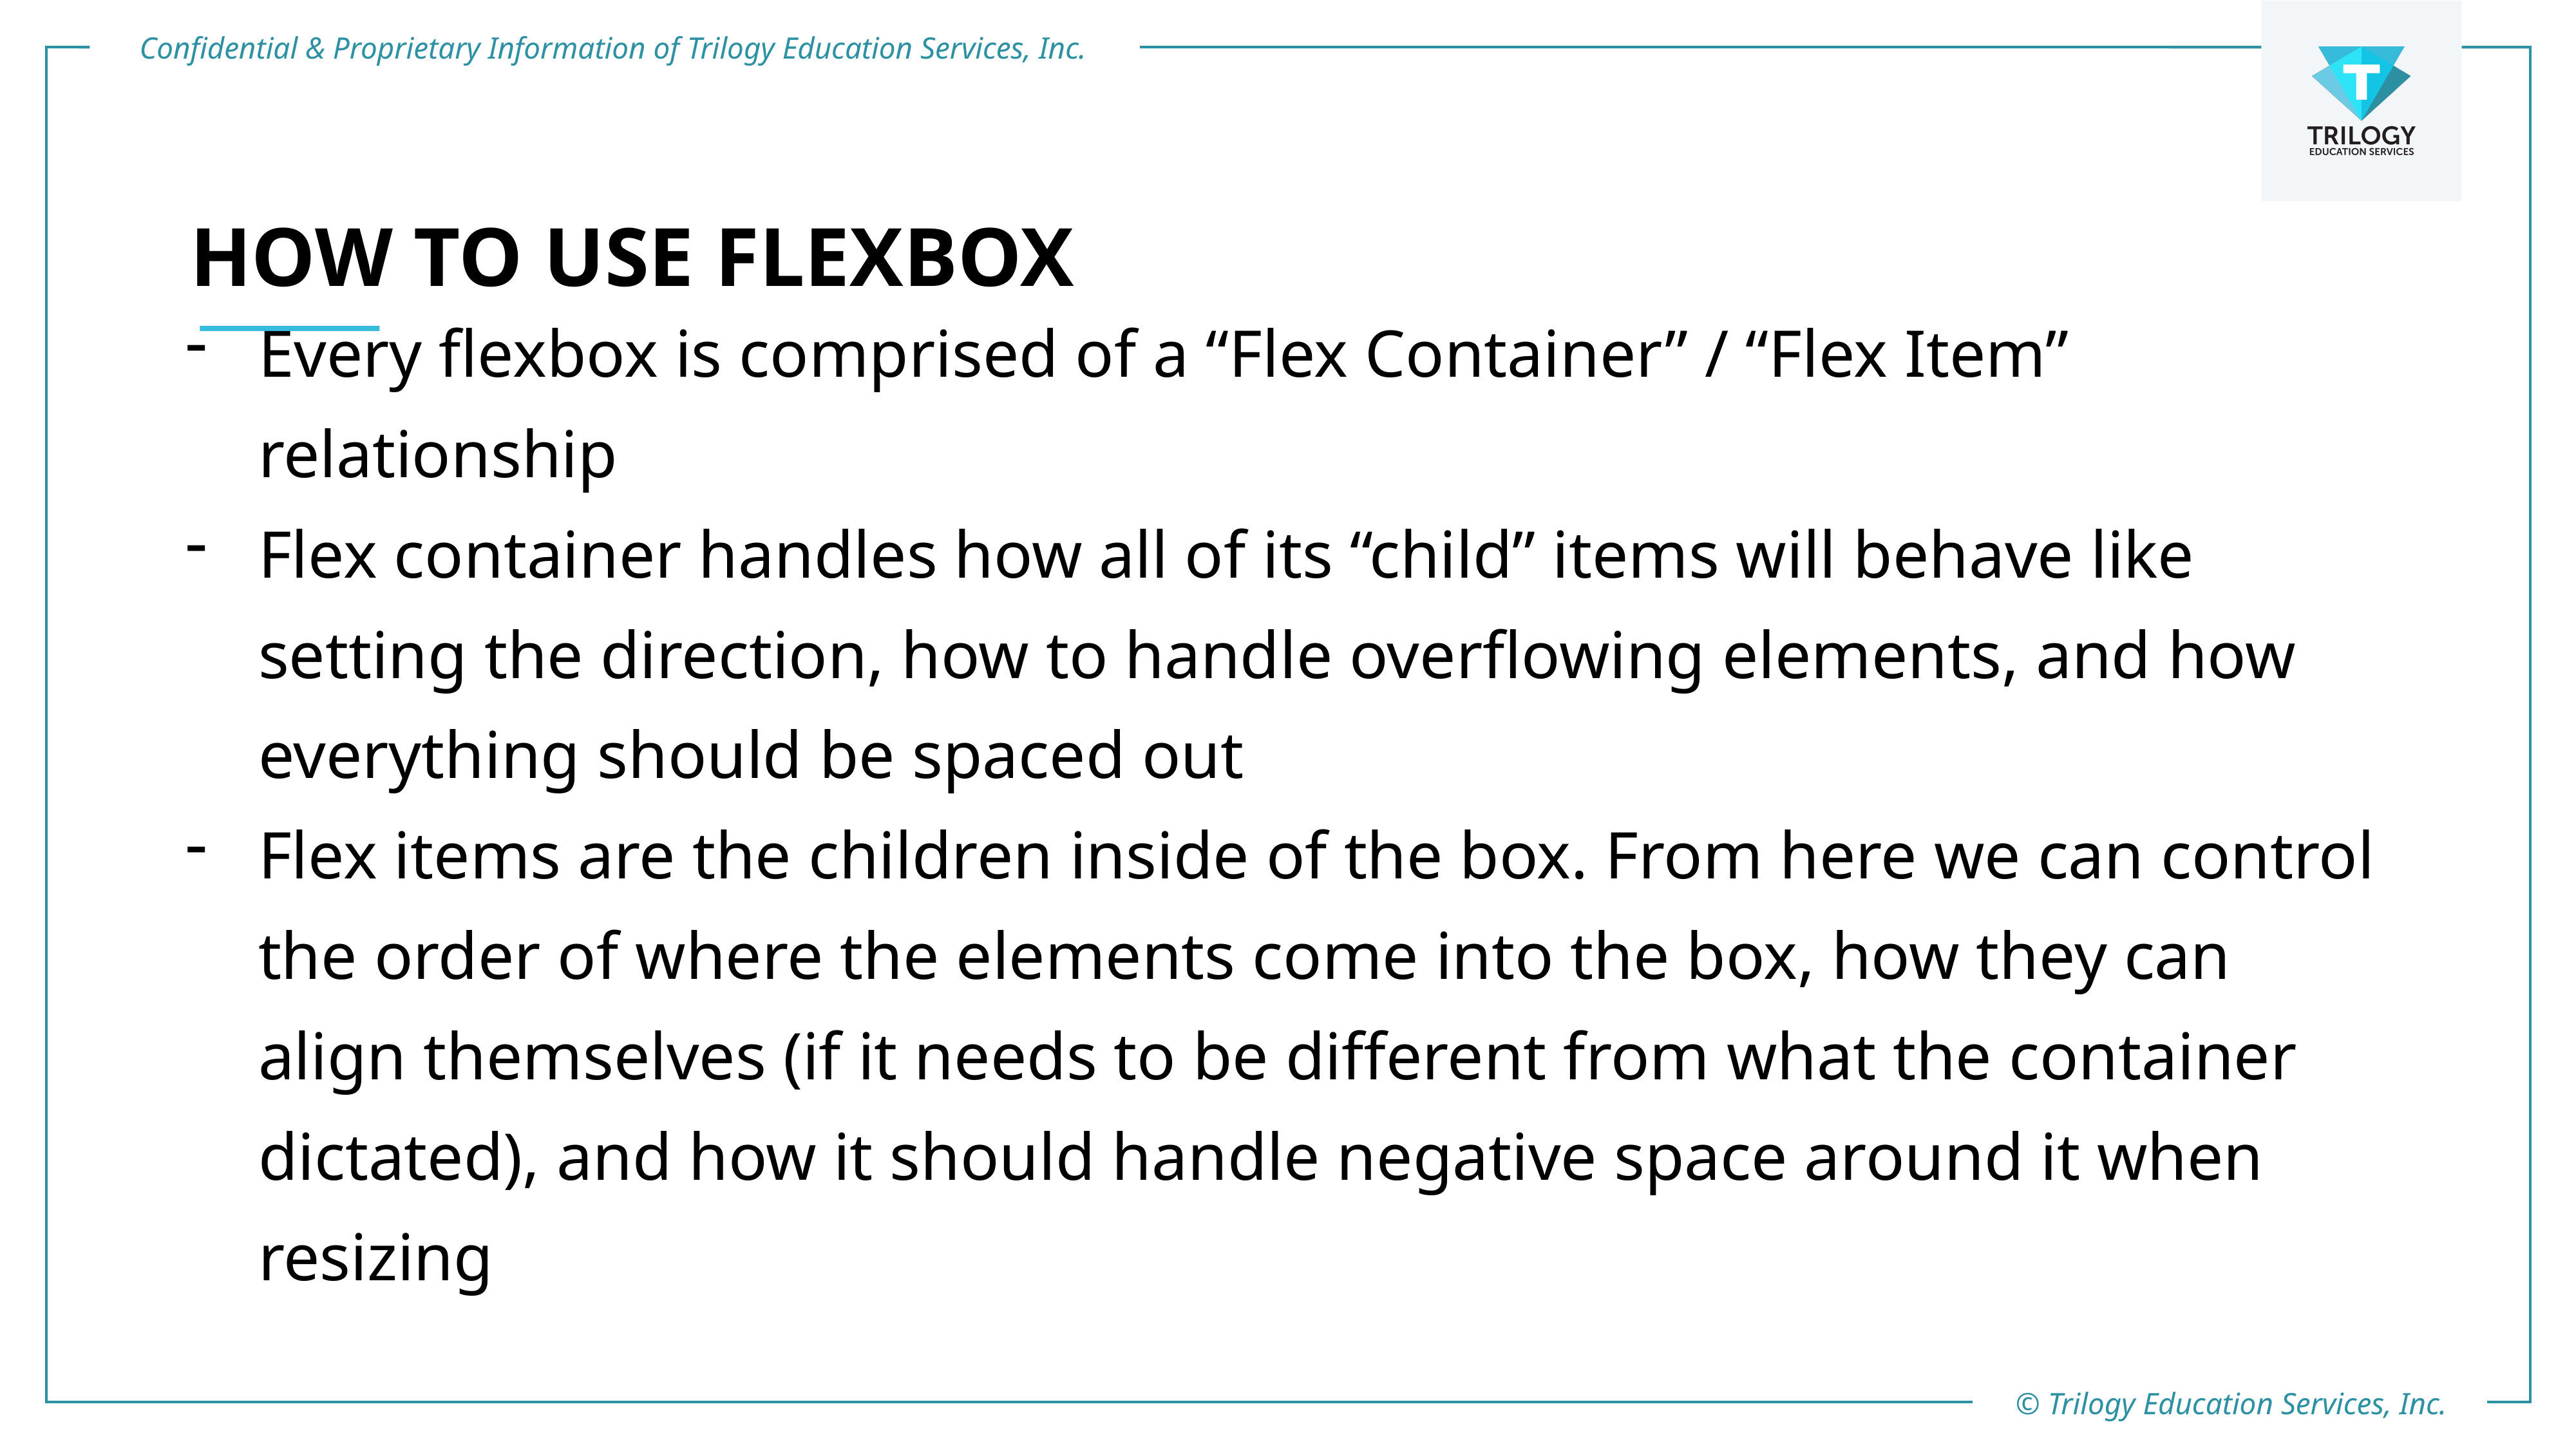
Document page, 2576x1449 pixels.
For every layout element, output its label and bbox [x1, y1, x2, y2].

text_box [46, 0, 2532, 1427]
